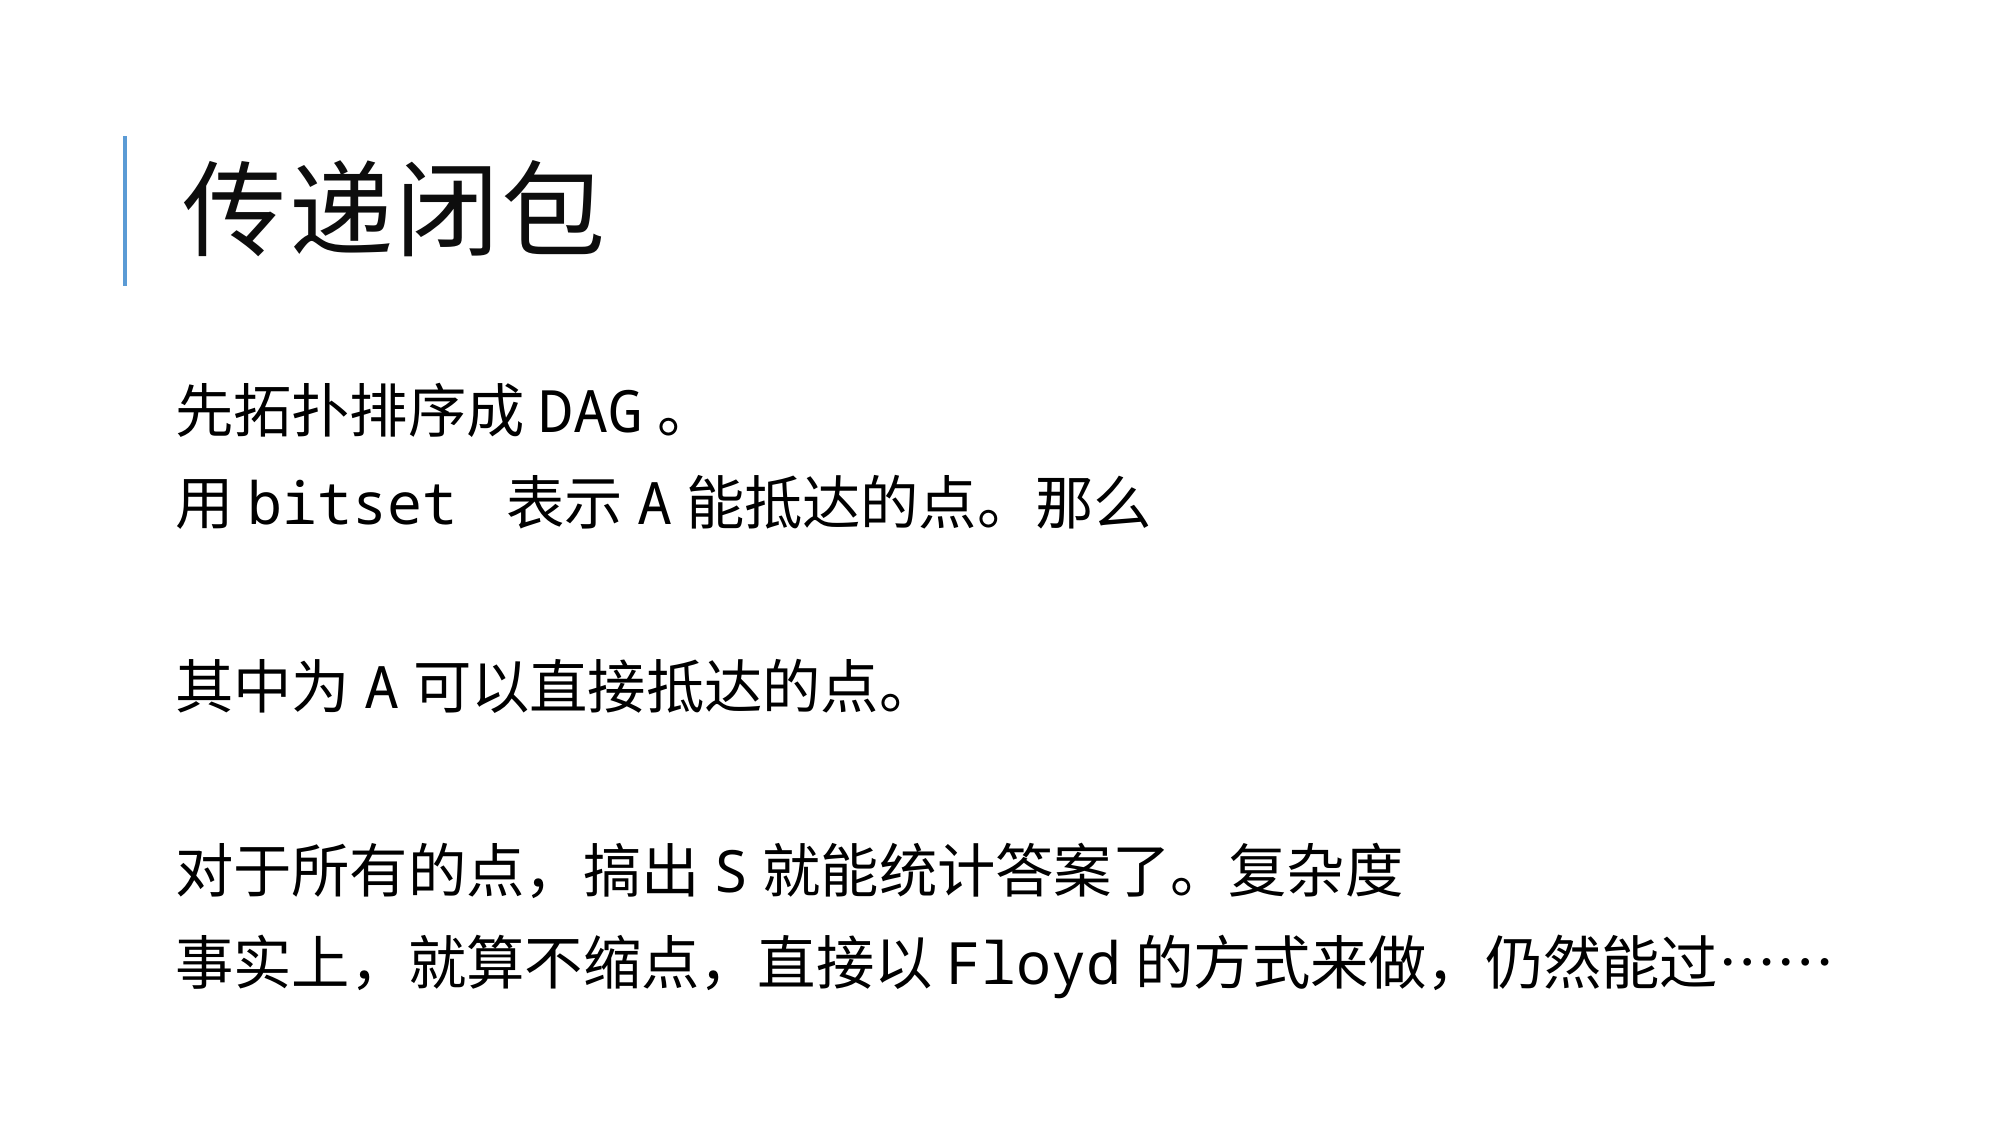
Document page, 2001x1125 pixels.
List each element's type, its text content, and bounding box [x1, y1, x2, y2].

title 传递闭包 [168, 96, 1763, 342]
